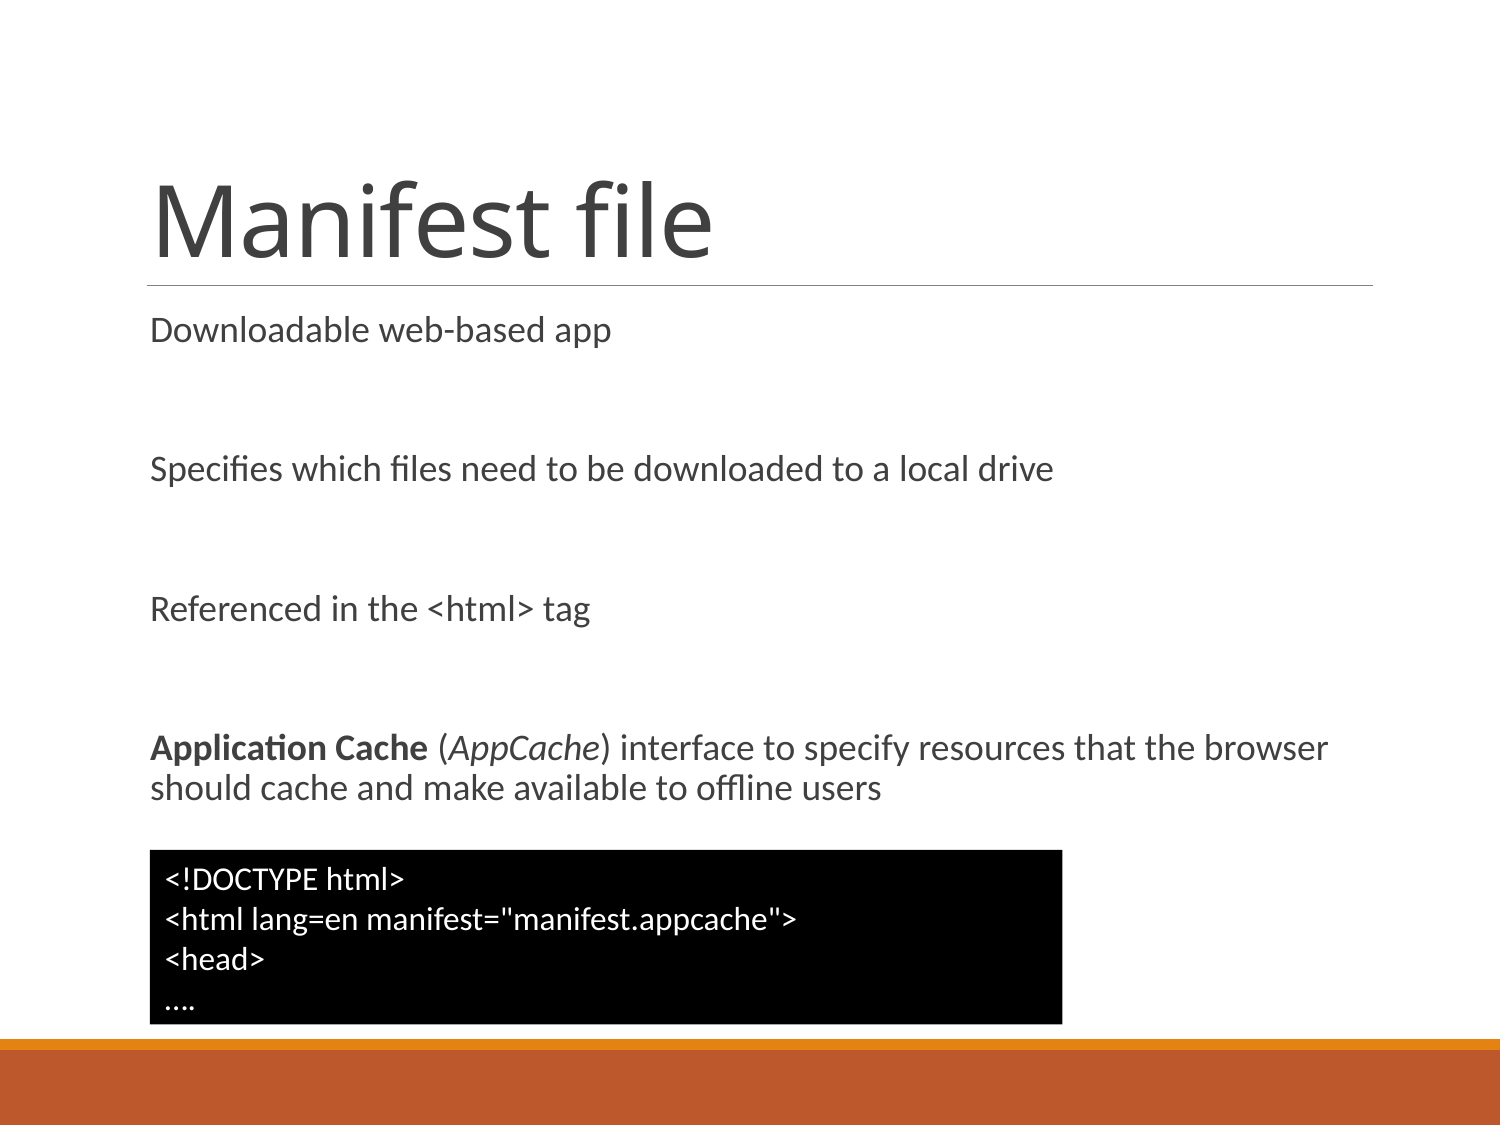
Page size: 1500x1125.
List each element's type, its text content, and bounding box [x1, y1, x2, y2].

list Downloadable web-based app Specifies which files need to be downloaded to a local drive Referenced in the <html> tag Application Cache (AppCache) interface to specify resources that the browser should cache and make available to offline users [135, 302, 1373, 963]
title Manifest file [135, 47, 1373, 285]
text_box <!DOCTYPE html> <html lang=en manifest="manifest.appcache"> <head> …. [149, 849, 1063, 1025]
